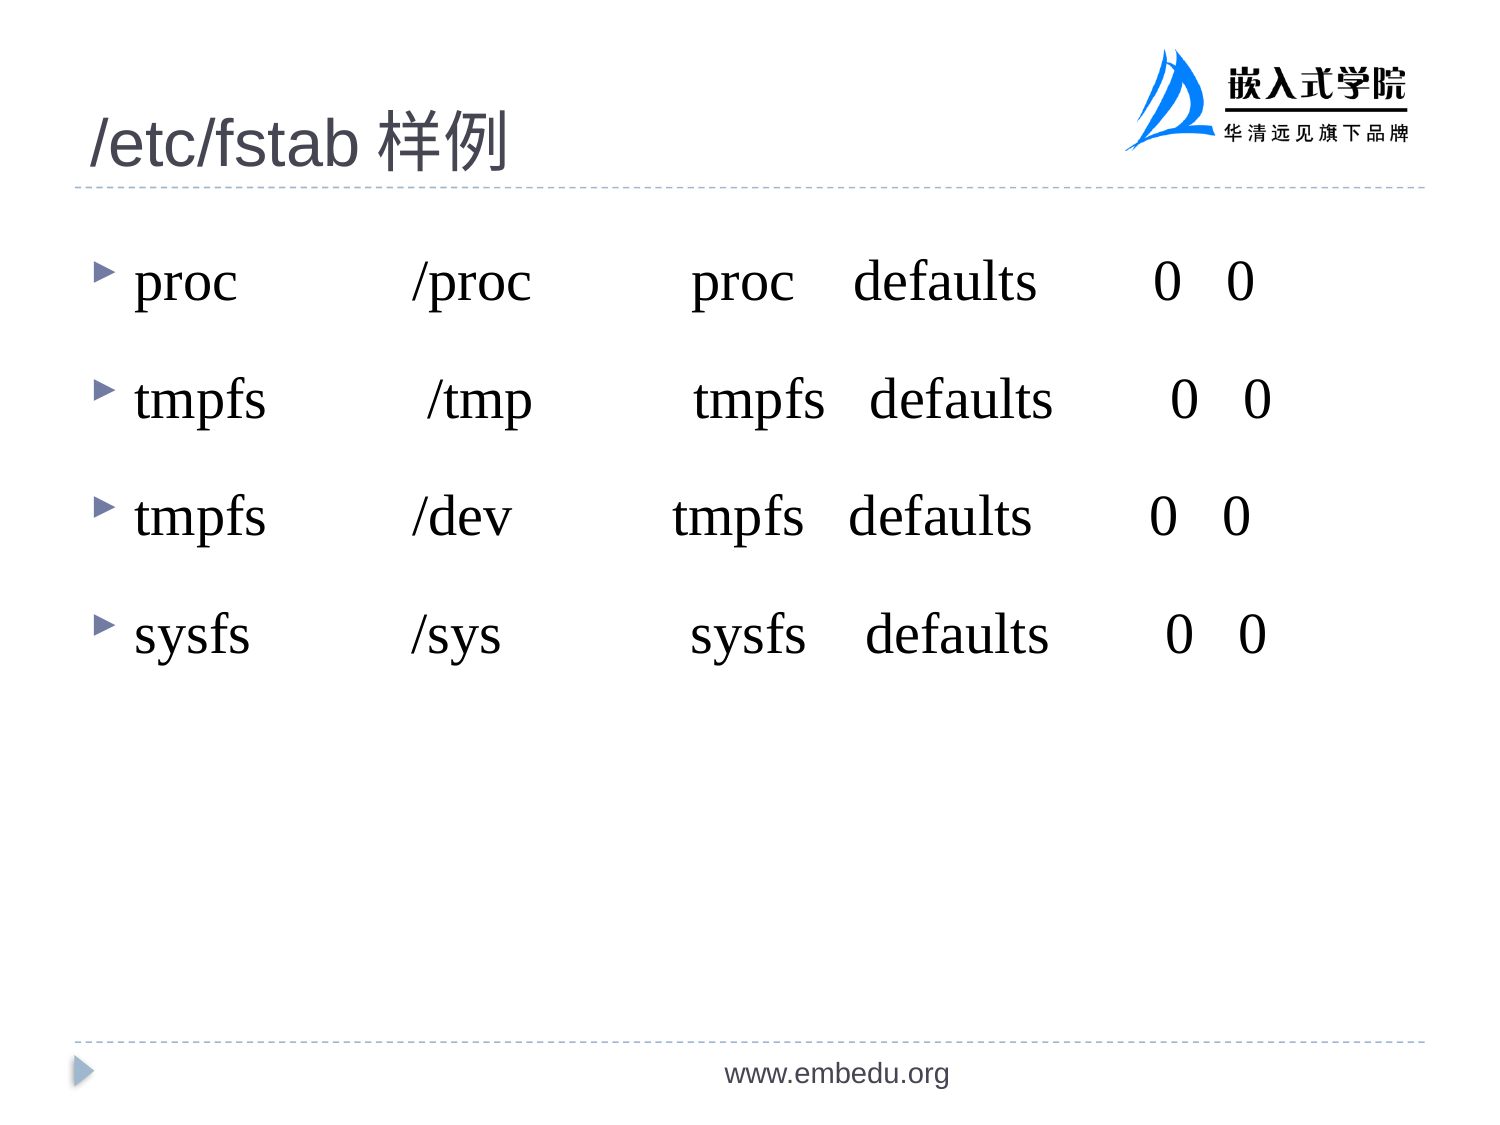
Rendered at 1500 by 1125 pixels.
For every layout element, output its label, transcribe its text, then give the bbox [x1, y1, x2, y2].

title /etc/fstab样例 [74, 24, 1426, 188]
footer www.embedu.org [600, 1046, 1075, 1125]
list proc /proc proc defaults 0 0 tmpfs /tmp tmpfs defaults 0 0 tmpfs /dev tmpfs defaults 0 0 sysfs /sys sysfs defaults 0 0 [74, 199, 1426, 1006]
